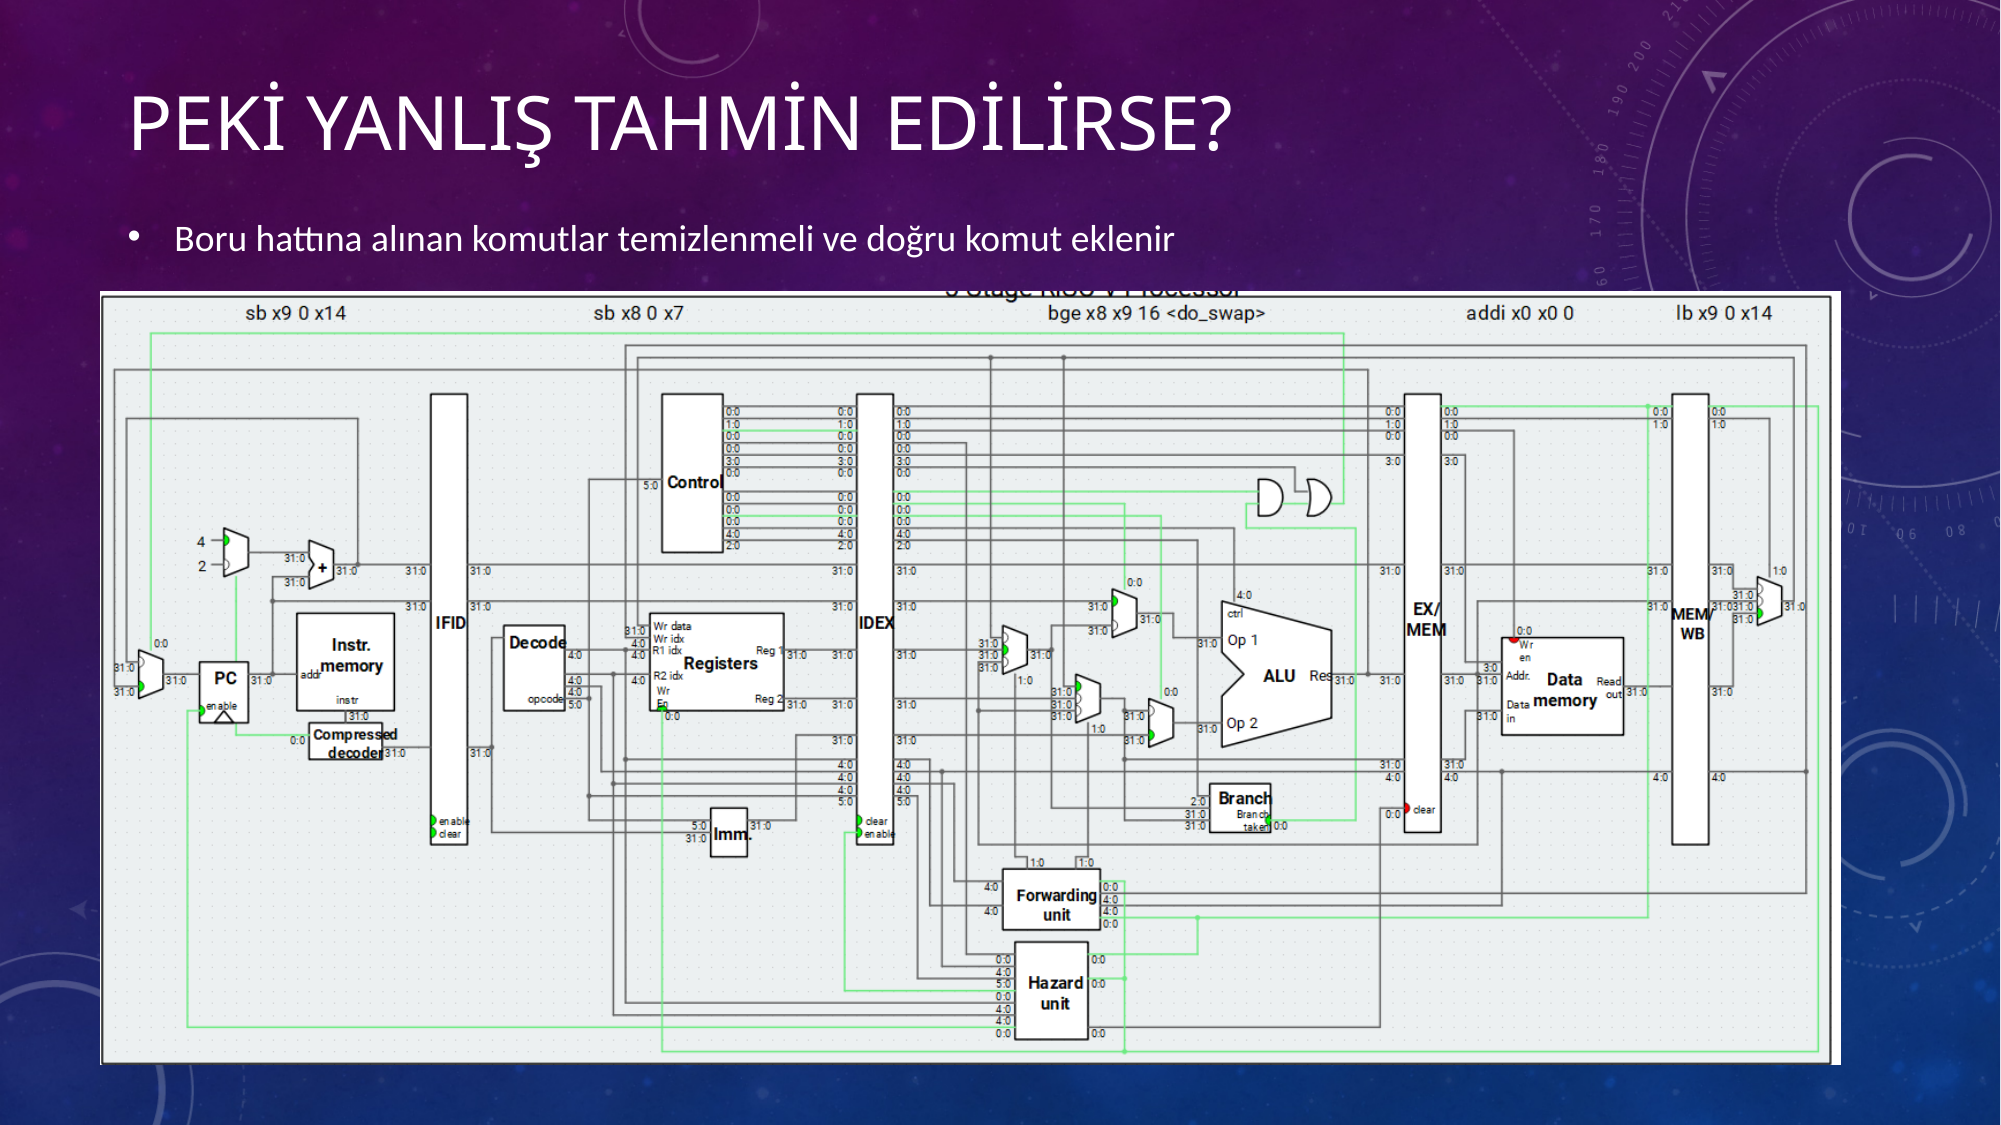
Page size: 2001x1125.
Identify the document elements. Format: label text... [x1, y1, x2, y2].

list Boru hattına alınan komutlar temizlenmeli ve doğru komut eklenir [112, 177, 1737, 290]
title Peki yanlış tahmin edilirse? [112, 64, 1518, 177]
picture [0, 0, 2001, 1125]
